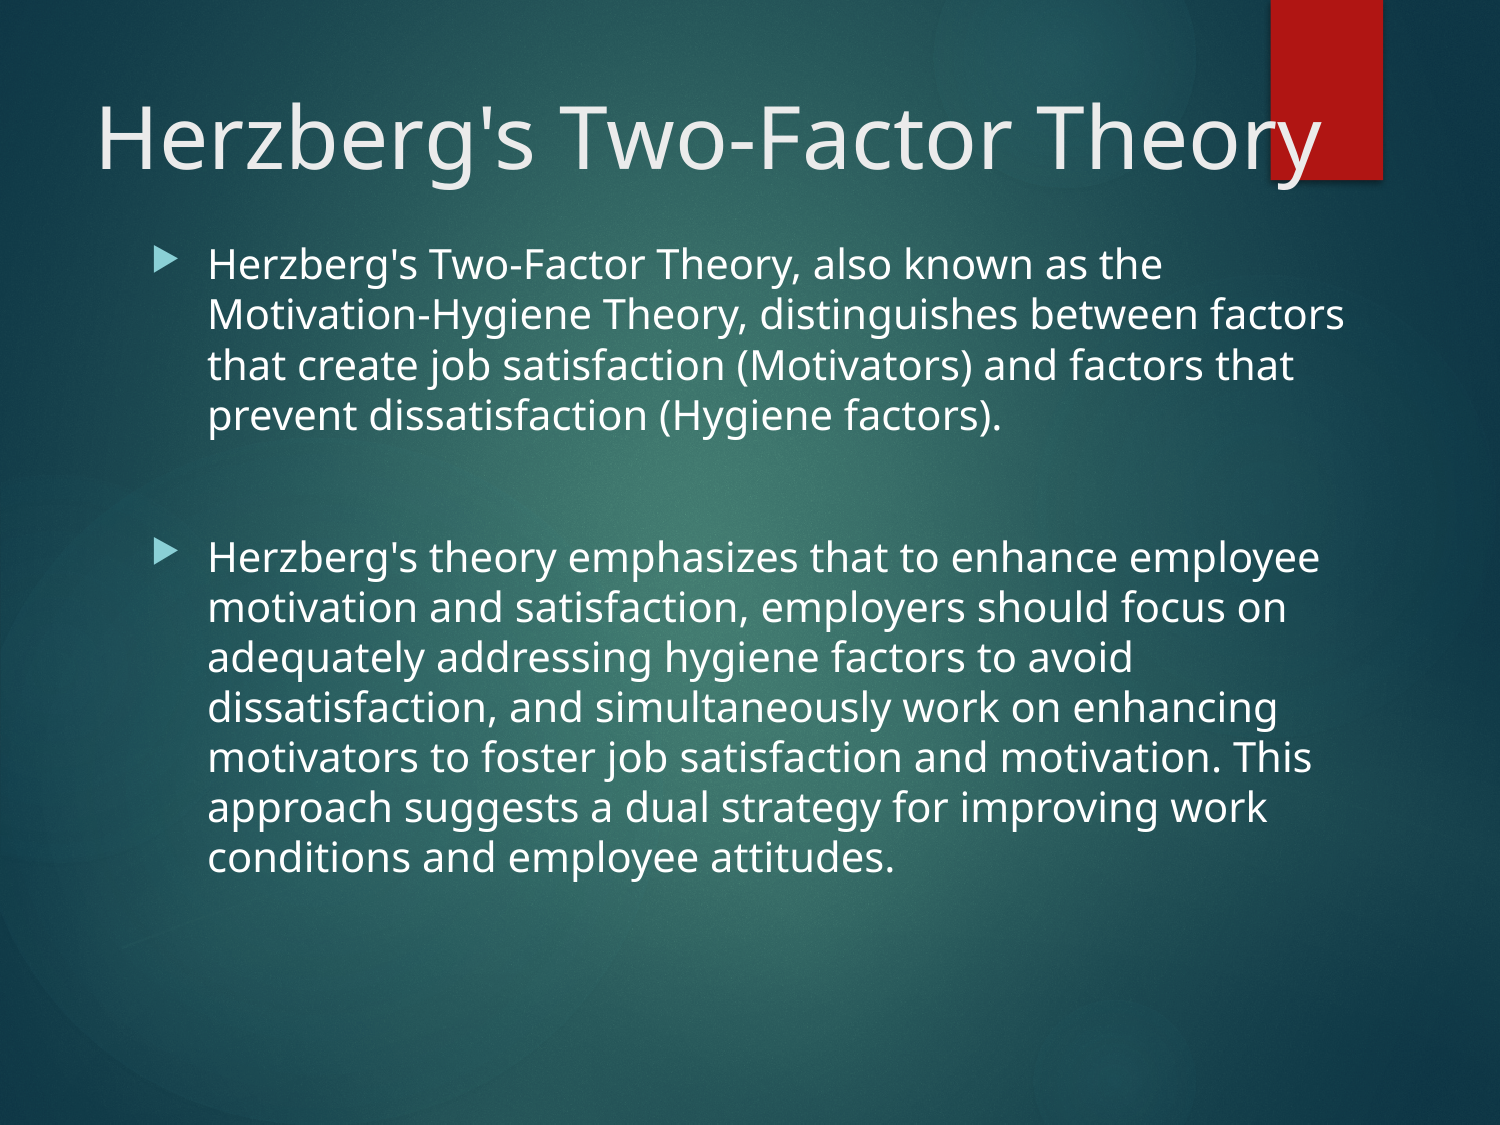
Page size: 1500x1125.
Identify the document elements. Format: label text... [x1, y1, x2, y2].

list Herzberg's Two-Factor Theory, also known as the Motivation-Hygiene Theory, distinguishes between factors that create job satisfaction (Motivators) and factors that prevent dissatisfaction (Hygiene factors). Herzberg's theory emphasizes that to enhance employee motivation and satisfaction, employers should focus on adequately addressing hygiene factors to avoid dissatisfaction, and simultaneously work on enhancing motivators to foster job satisfaction and motivation. This approach suggests a dual strategy for improving work conditions and employee attitudes. [135, 230, 1384, 1025]
title Herzberg's Two-Factor Theory [79, 74, 1458, 217]
